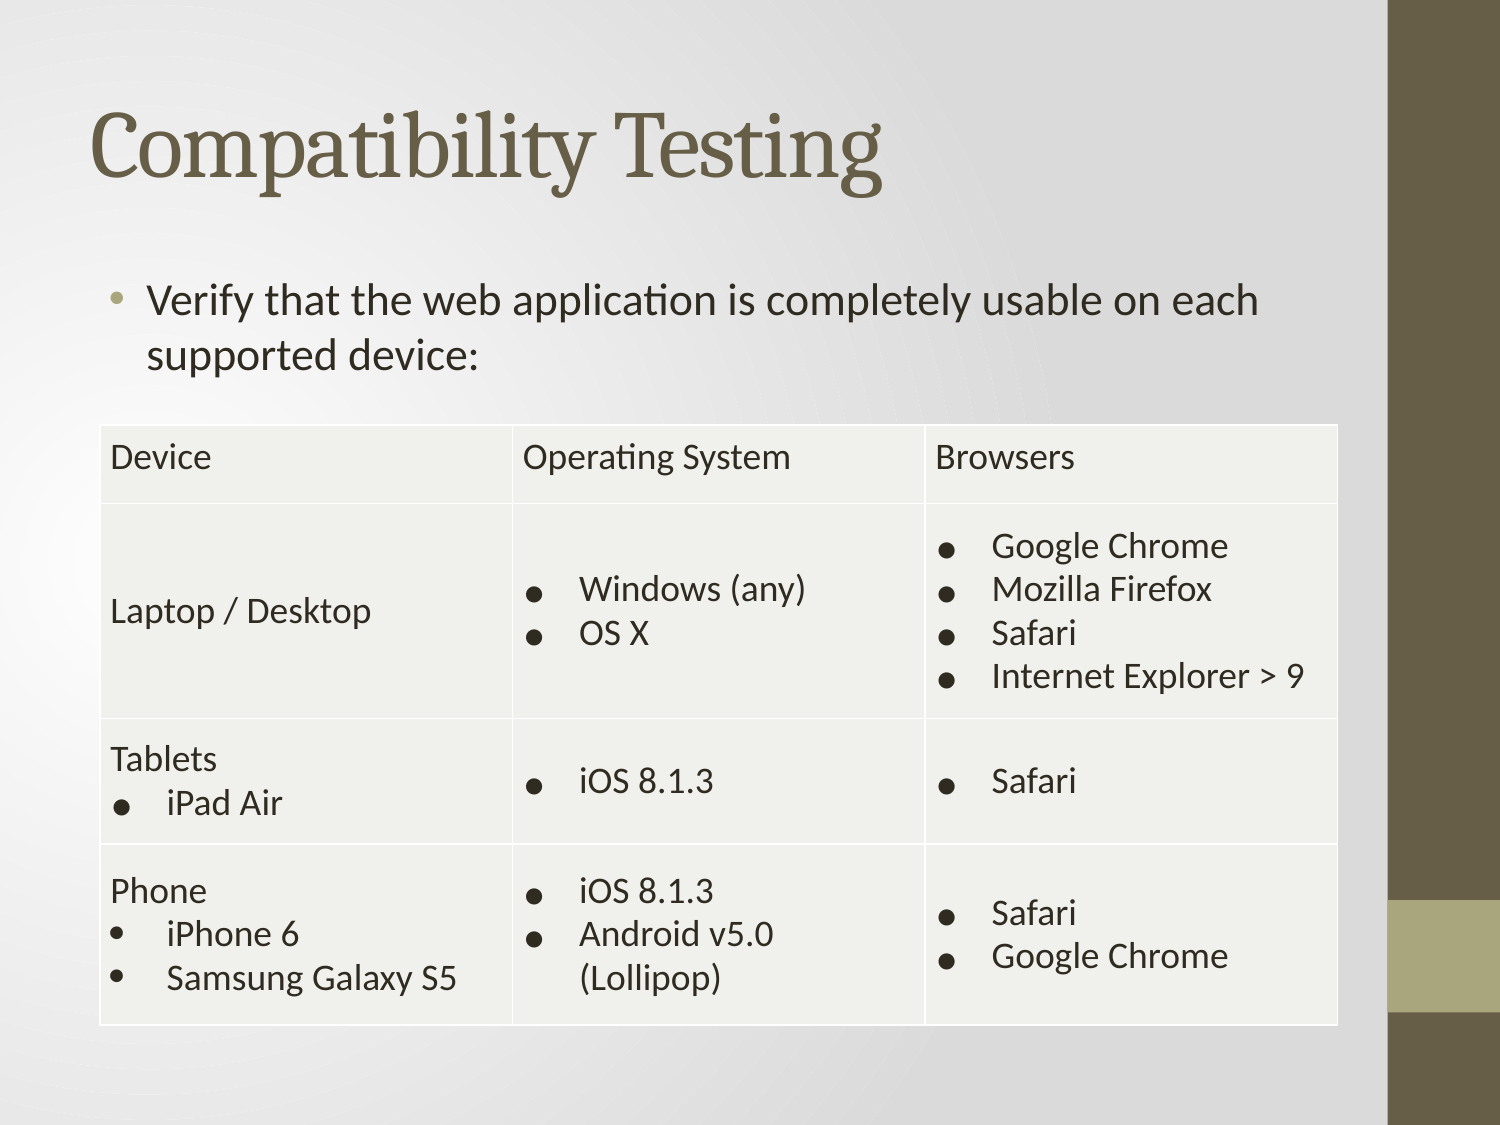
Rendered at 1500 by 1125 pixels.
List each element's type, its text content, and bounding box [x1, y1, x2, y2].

table_header Device [101, 426, 512, 503]
table_cell iOS 8.1.3 [513, 719, 924, 843]
table_header Operating System [513, 426, 924, 503]
table_cell Windows (any) OS X [513, 504, 924, 718]
table_header Browsers [926, 426, 1337, 503]
table_cell Tablets iPad Air [101, 719, 512, 843]
list Verify that the web application is completely usable on each supported device: [75, 262, 1325, 1050]
table_cell Safari Google Chrome [926, 845, 1337, 1024]
table_cell Laptop / Desktop [101, 504, 512, 718]
table_cell Phone iPhone 6 Samsung Galaxy S5 [101, 845, 512, 1024]
title Compatibility Testing [75, 45, 1325, 233]
table_cell Safari [926, 719, 1337, 843]
table_cell iOS 8.1.3 Android v5.0 (Lollipop) [513, 845, 924, 1024]
table_cell Google Chrome Mozilla Firefox Safari Internet Explorer > 9 [926, 504, 1337, 718]
